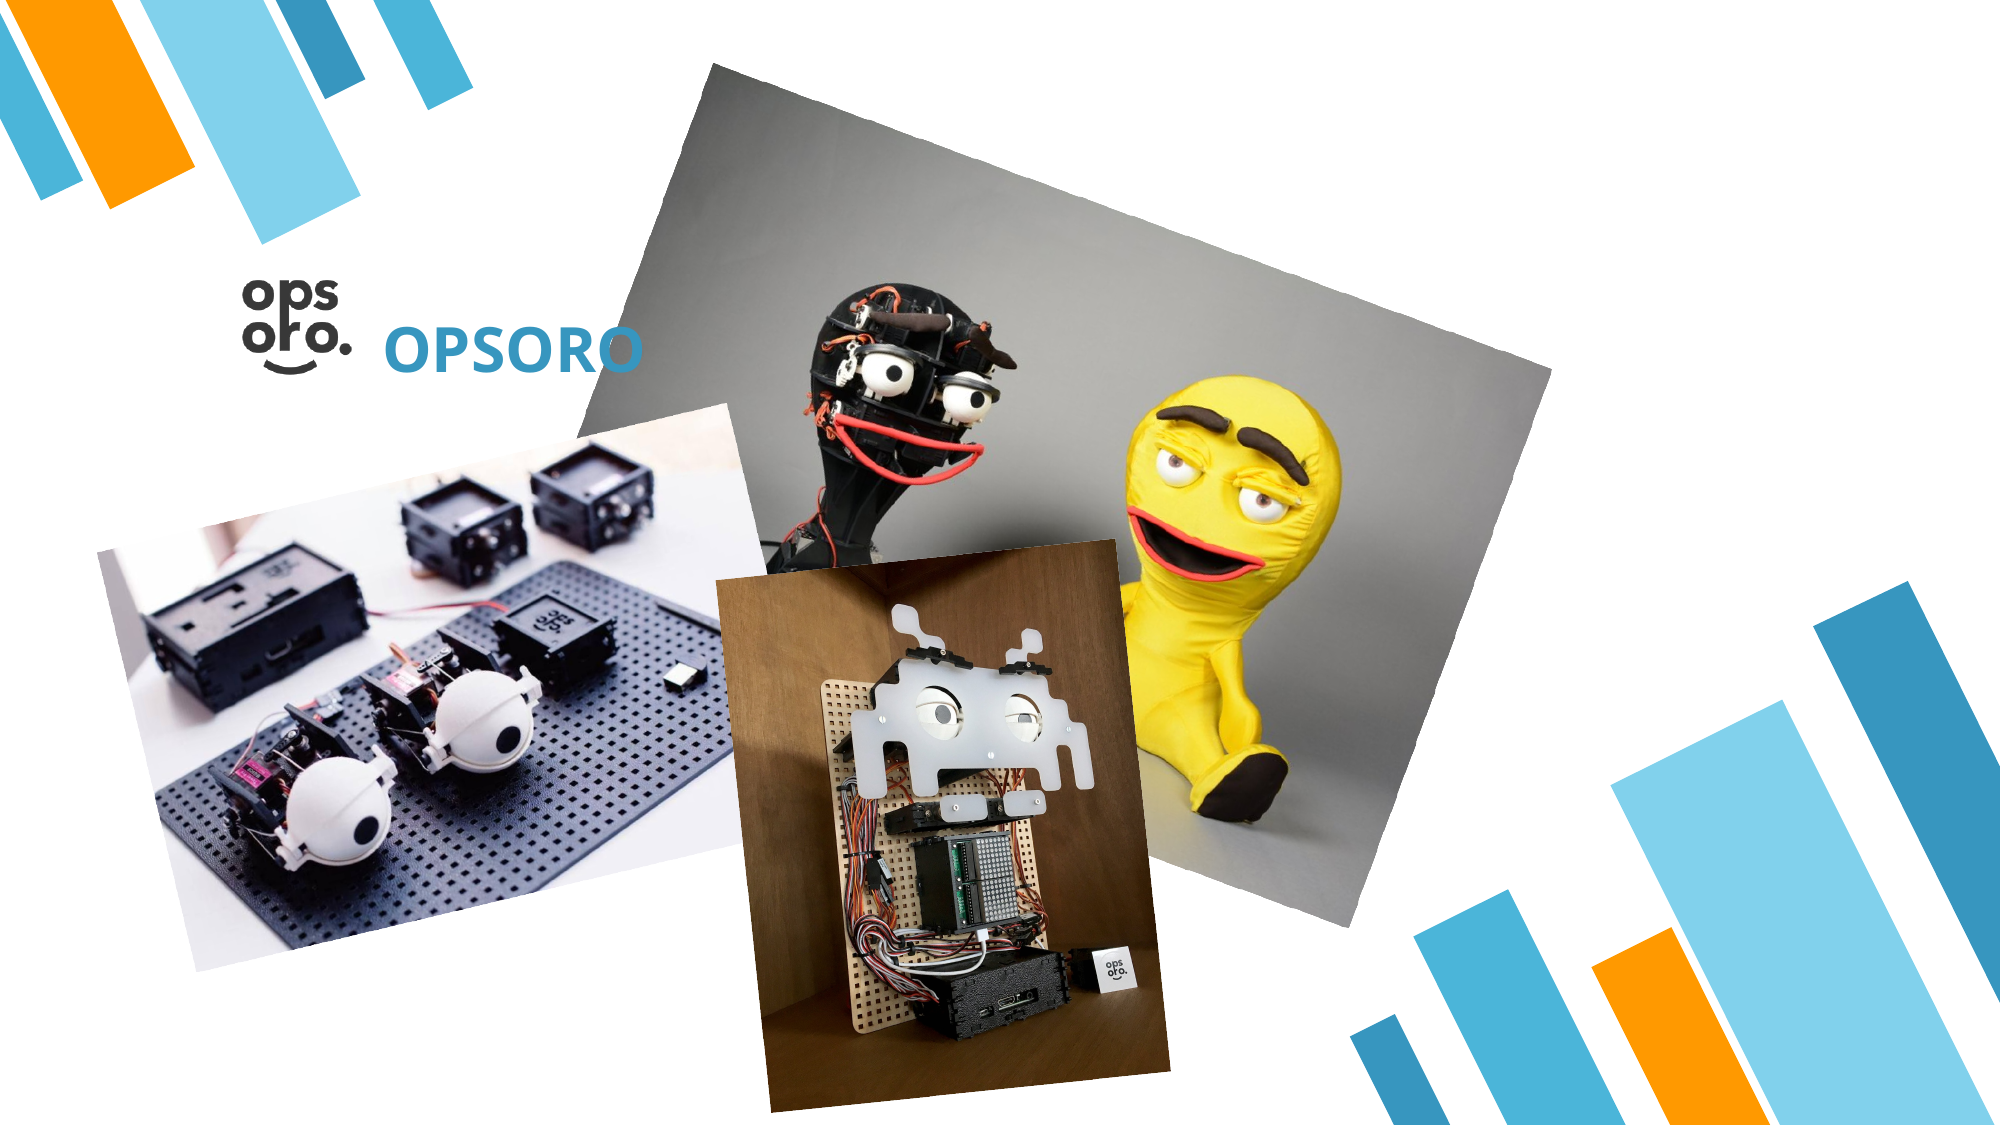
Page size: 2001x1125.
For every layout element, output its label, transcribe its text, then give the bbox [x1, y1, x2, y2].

picture [98, 64, 1551, 1113]
title OPSORO [367, 251, 578, 401]
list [225, 265, 368, 389]
title OPSORO [1482, 251, 1486, 401]
